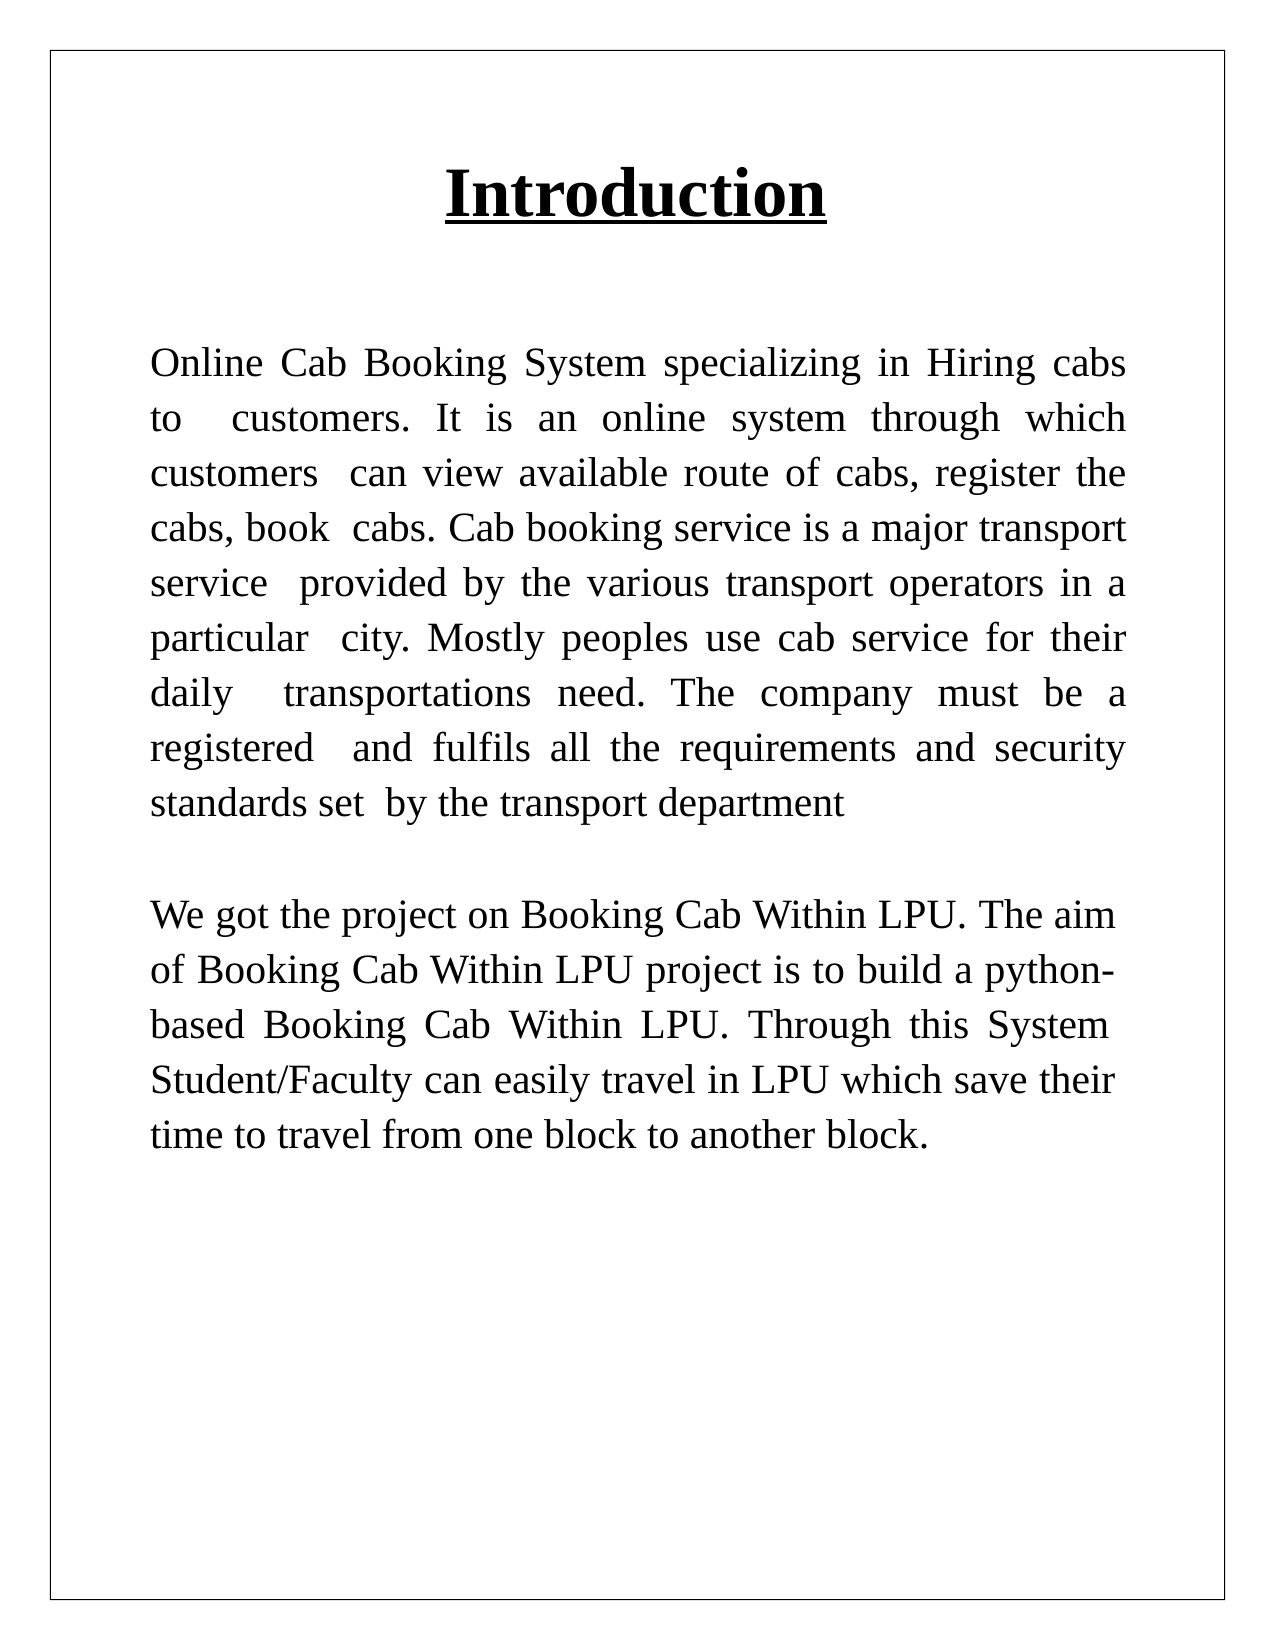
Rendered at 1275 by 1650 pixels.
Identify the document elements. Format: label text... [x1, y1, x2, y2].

text_box Online Cab Booking System specializing in Hiring cabs to customers. It is an online system through which customers can view available route of cabs, register the cabs, book cabs. Cab booking service is a major transport service provided by the various transport operators in a particular city. Mostly peoples use cab service for their daily transportations need. The company must be a registered and fulfils all the requirements and security standards set by the transport department We got the project on Booking Cab Within LPU. The aim of Booking Cab Within LPU project is to build a python- based Booking Cab Within LPU. Through this System Student/Faculty can easily travel in LPU which save their time to travel from one block to another block. [147, 327, 1128, 1157]
title Introduction [442, 143, 833, 327]
